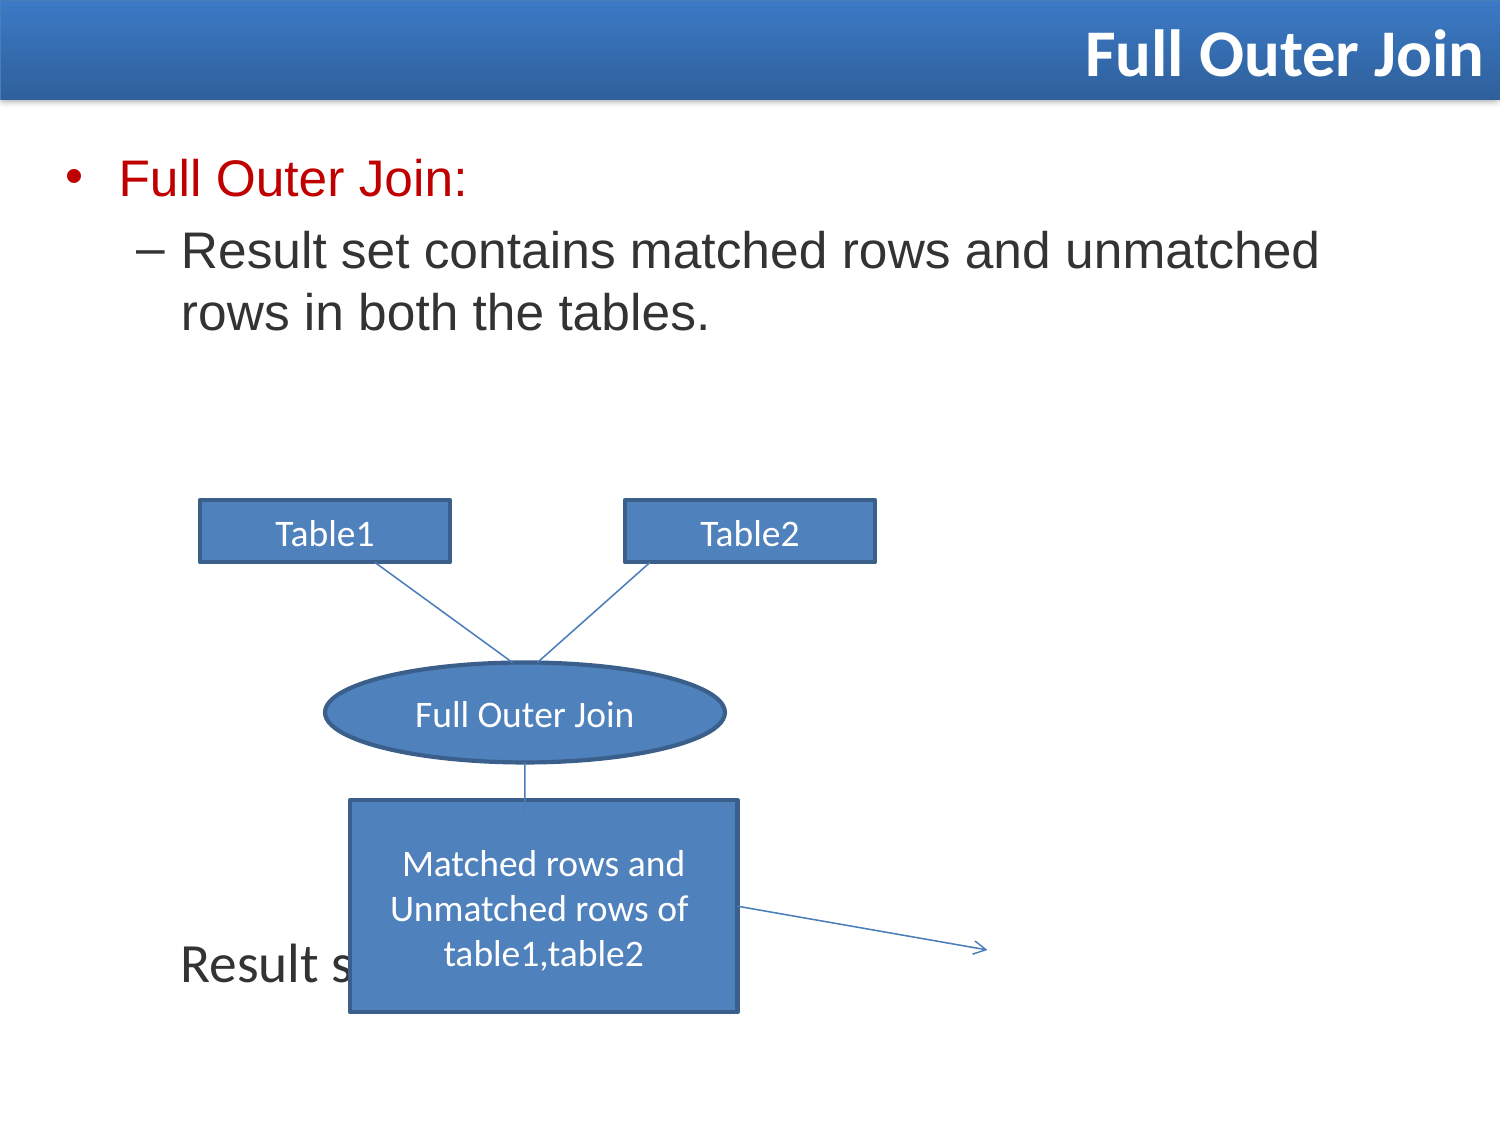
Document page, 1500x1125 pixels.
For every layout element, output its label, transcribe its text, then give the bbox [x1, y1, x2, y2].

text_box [537, 562, 651, 663]
text_box Full Outer Join [322, 660, 728, 765]
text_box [737, 905, 988, 951]
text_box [374, 562, 513, 663]
text_box Full Outer Join [0, 0, 1500, 100]
list Full Outer Join: Result set contains matched rows and unmatched rows in both the tables. Result set [50, 137, 1425, 1005]
text_box Table1 [198, 498, 452, 564]
text_box Matched rows and Unmatched rows of table1,table2 [348, 798, 740, 1014]
text_box Table2 [623, 498, 877, 564]
